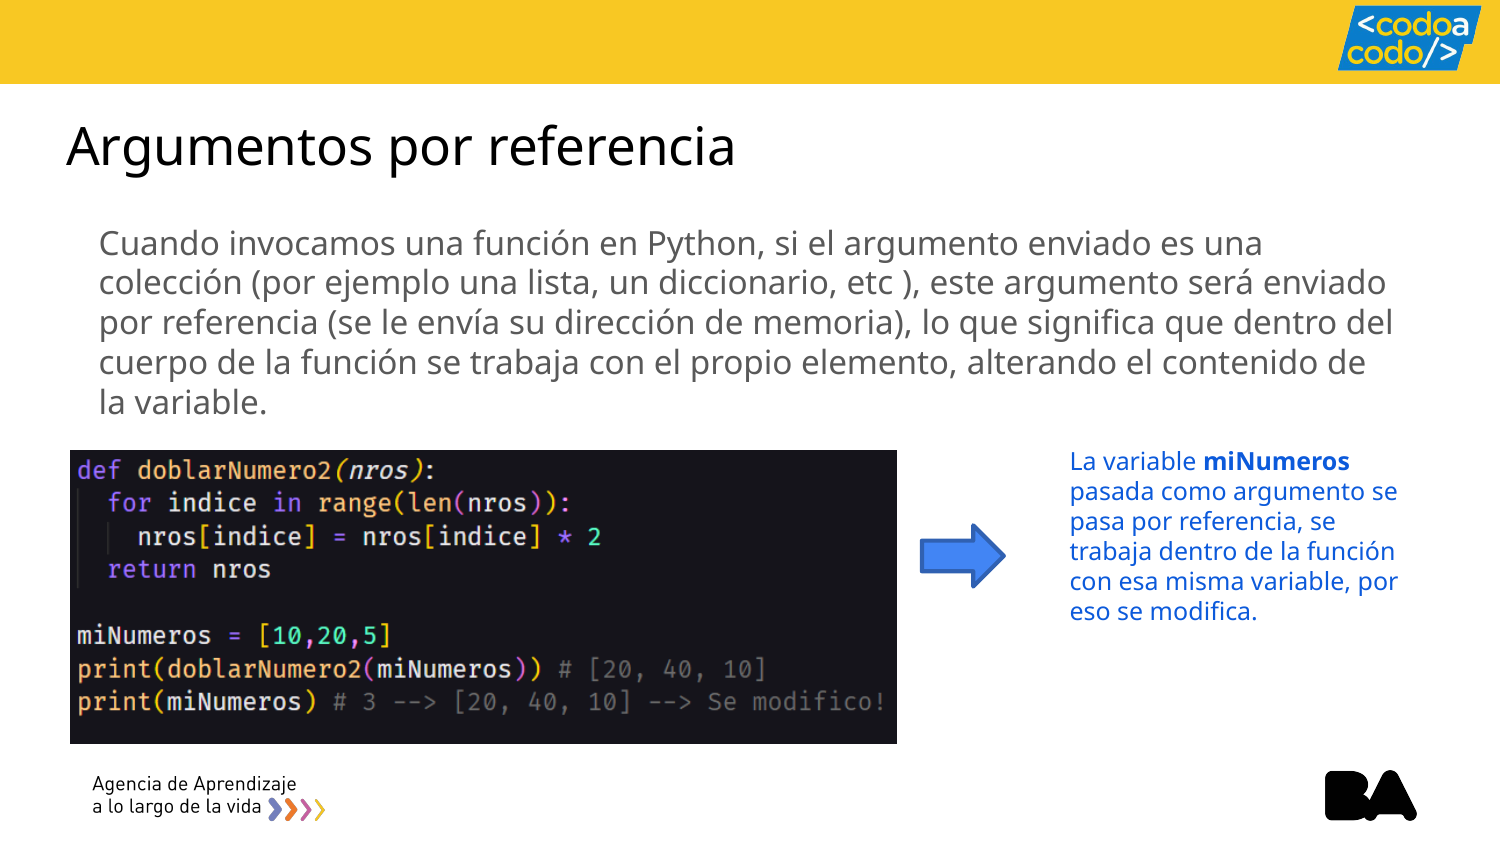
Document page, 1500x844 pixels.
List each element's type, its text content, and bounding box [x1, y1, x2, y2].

picture [70, 756, 344, 835]
title Argumentos por referencia [51, 98, 1446, 192]
picture [1337, 5, 1482, 71]
picture [1325, 770, 1417, 821]
text_box La variable miNumeros pasada como argumento se pasa por referencia, se trabaja dentro de la función con esa misma variable, por eso se modifica. [1054, 438, 1426, 670]
picture [69, 450, 897, 745]
text_box Cuando invocamos una función en Python, si el argumento enviado es una colección (por ejemplo una lista, un diccionario, etc ), este argumento será enviado por referencia (se le envía su dirección de memoria), lo que significa que dentro del cuerpo de la función se trabaja con el propio elemento, alterando el contenido de la variable. [83, 214, 1414, 439]
text_box [921, 525, 1004, 587]
